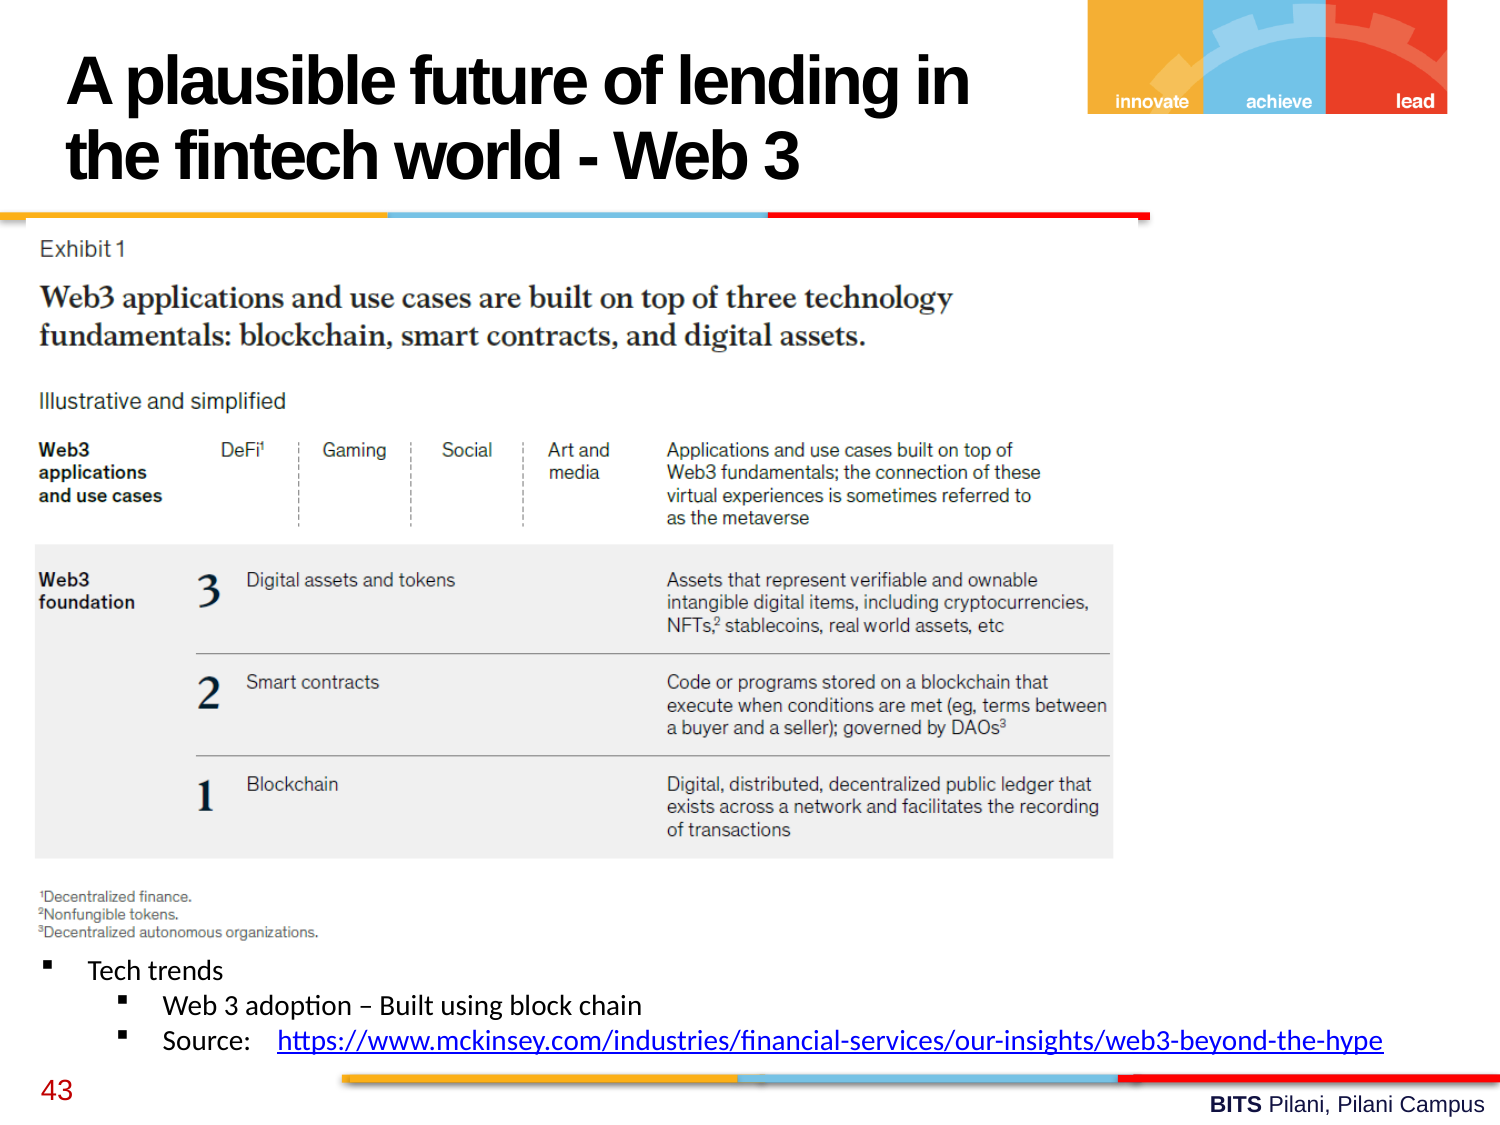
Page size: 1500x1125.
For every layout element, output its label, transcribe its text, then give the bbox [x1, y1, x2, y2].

slide_number 43 [25, 1064, 376, 1119]
picture [1087, 0, 1448, 114]
text_box A plausible future of lending in the fintech world - Web 3 [49, 24, 1088, 213]
text_box Tech trends Web 3 adoption – Built using block chain Source: https://www.mckinsey.com/industries/financial-services/our-insights/web3-beyond-the-hype [25, 943, 1500, 1064]
picture [25, 217, 1139, 953]
